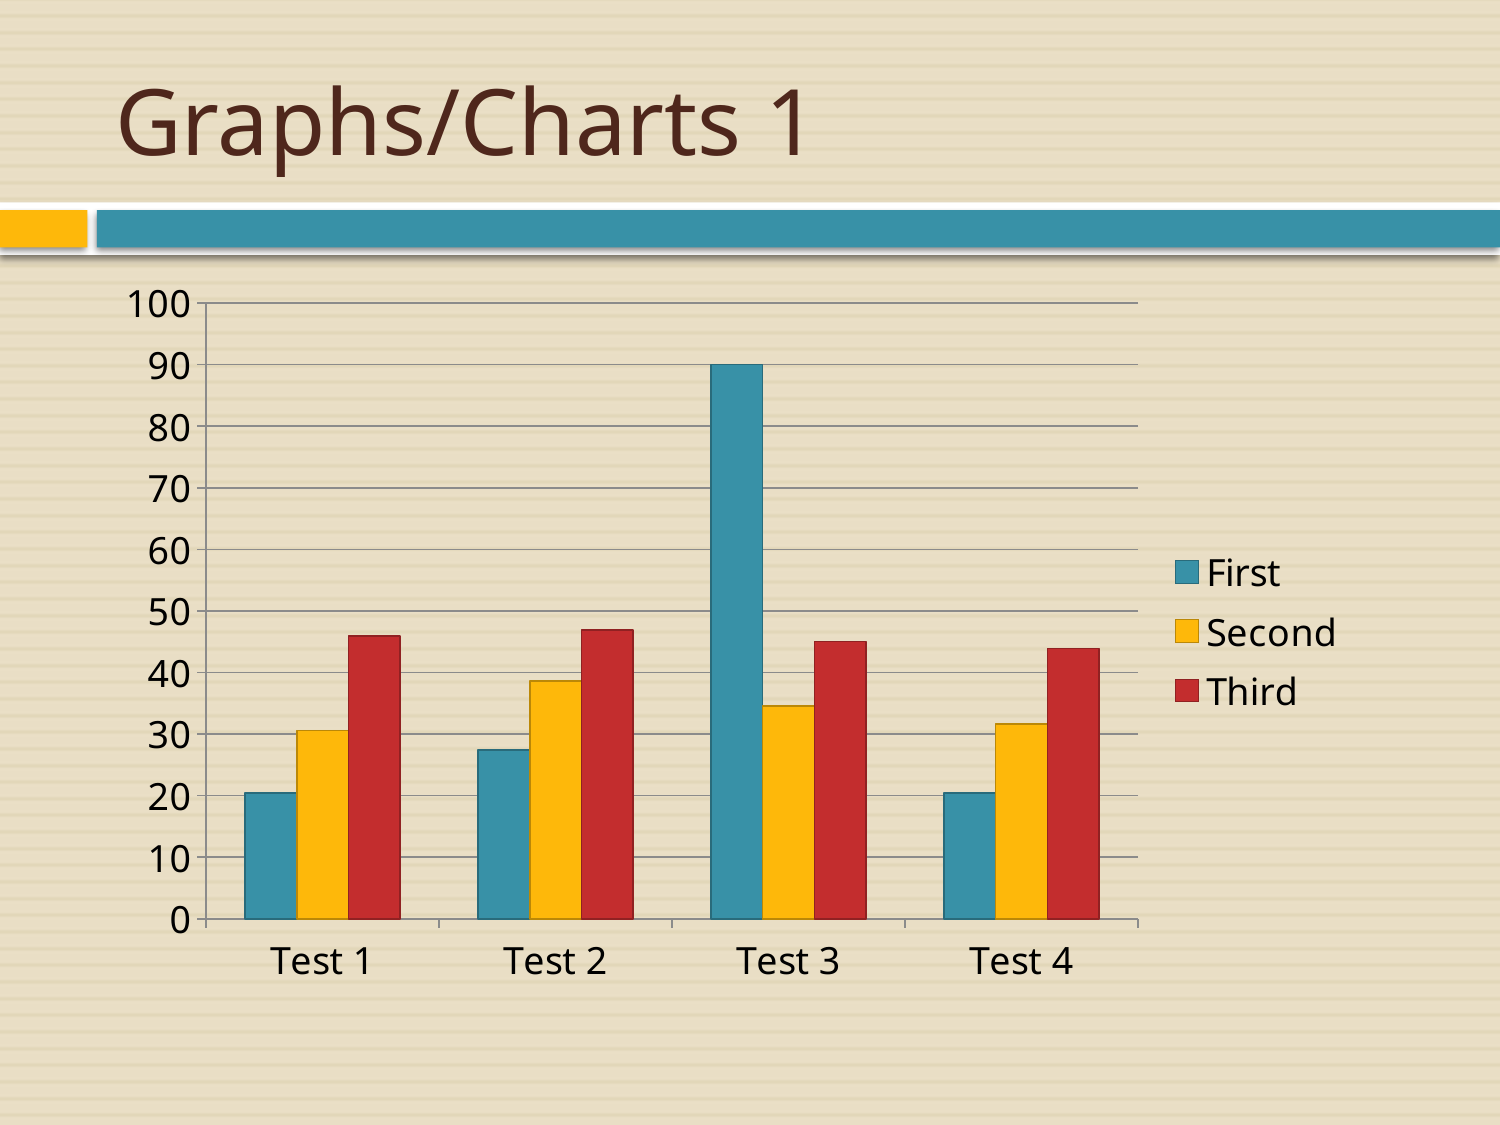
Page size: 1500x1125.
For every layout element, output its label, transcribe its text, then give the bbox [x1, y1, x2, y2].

title Graphs/Charts 1 [100, 37, 1438, 200]
chart [100, 262, 1363, 1001]
